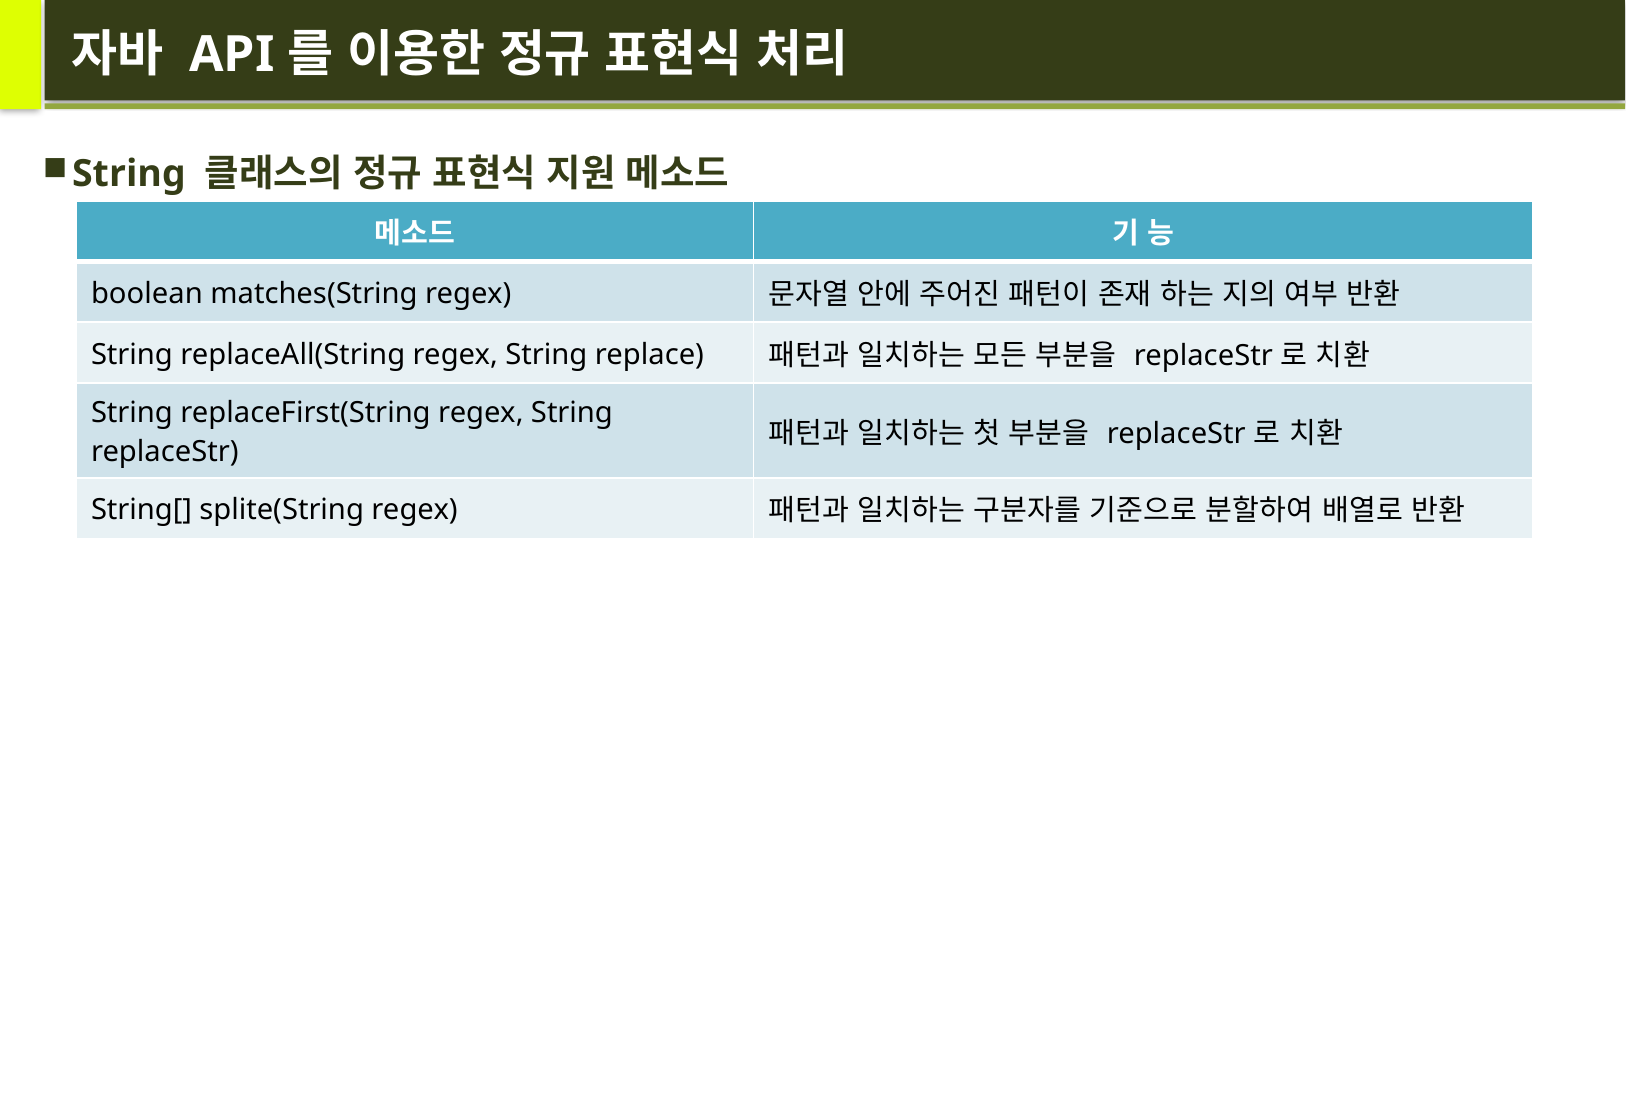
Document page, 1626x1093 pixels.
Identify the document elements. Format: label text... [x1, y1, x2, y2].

table_cell 문자열 안에 주어진 패턴이 존재 하는 지의 여부 반환 [754, 264, 1532, 321]
table_cell 패턴과 일치하는 모든 부분을 replaceStr로 치환 [754, 323, 1532, 382]
table_cell String[] splite(String regex) [77, 479, 753, 538]
table_cell 패턴과 일치하는 첫 부분을 replaceStr로 치환 [754, 384, 1532, 477]
table_cell String replaceFirst(String regex, String replaceStr) [77, 384, 753, 477]
list String 클래스의 정규 표현식 지원 메소드 [27, 132, 1581, 1067]
title 자바 API를 이용한 정규 표현식 처리 [56, 0, 1604, 103]
table_cell 패턴과 일치하는 구분자를 기준으로 분할하여 배열로 반환 [754, 479, 1532, 538]
table_cell String replaceAll(String regex, String replace) [77, 323, 753, 382]
table_header 기 능 [754, 202, 1532, 259]
table_cell boolean matches(String regex) [77, 264, 753, 321]
table_header 메소드 [77, 202, 753, 259]
